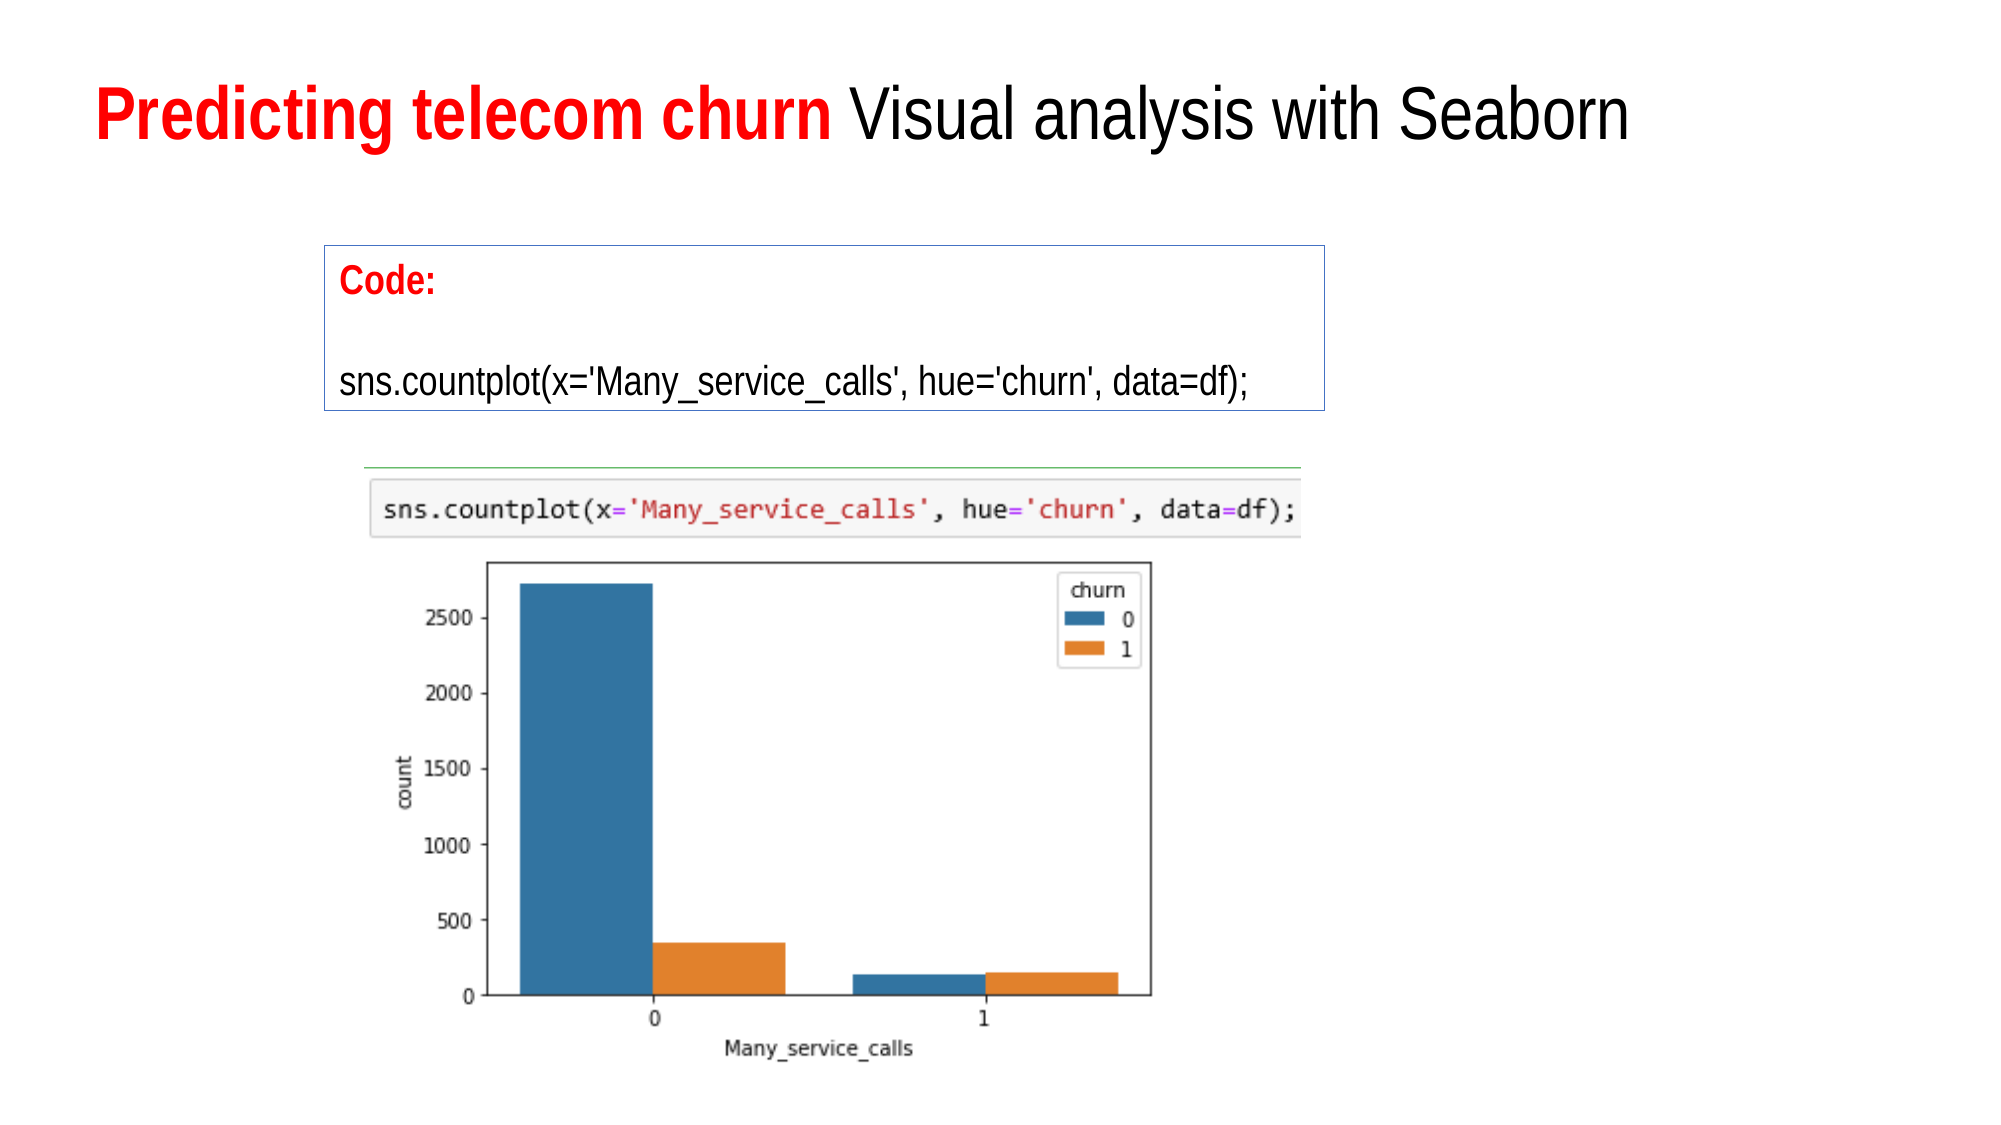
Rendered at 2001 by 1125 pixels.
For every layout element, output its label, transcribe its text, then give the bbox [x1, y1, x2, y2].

title Predicting telecom churn Visual analysis with Seaborn [80, 43, 1806, 188]
picture [364, 467, 1301, 1082]
text_box Code: sns.countplot(x='Many_service_calls', hue='churn', data=df); [324, 245, 1325, 411]
